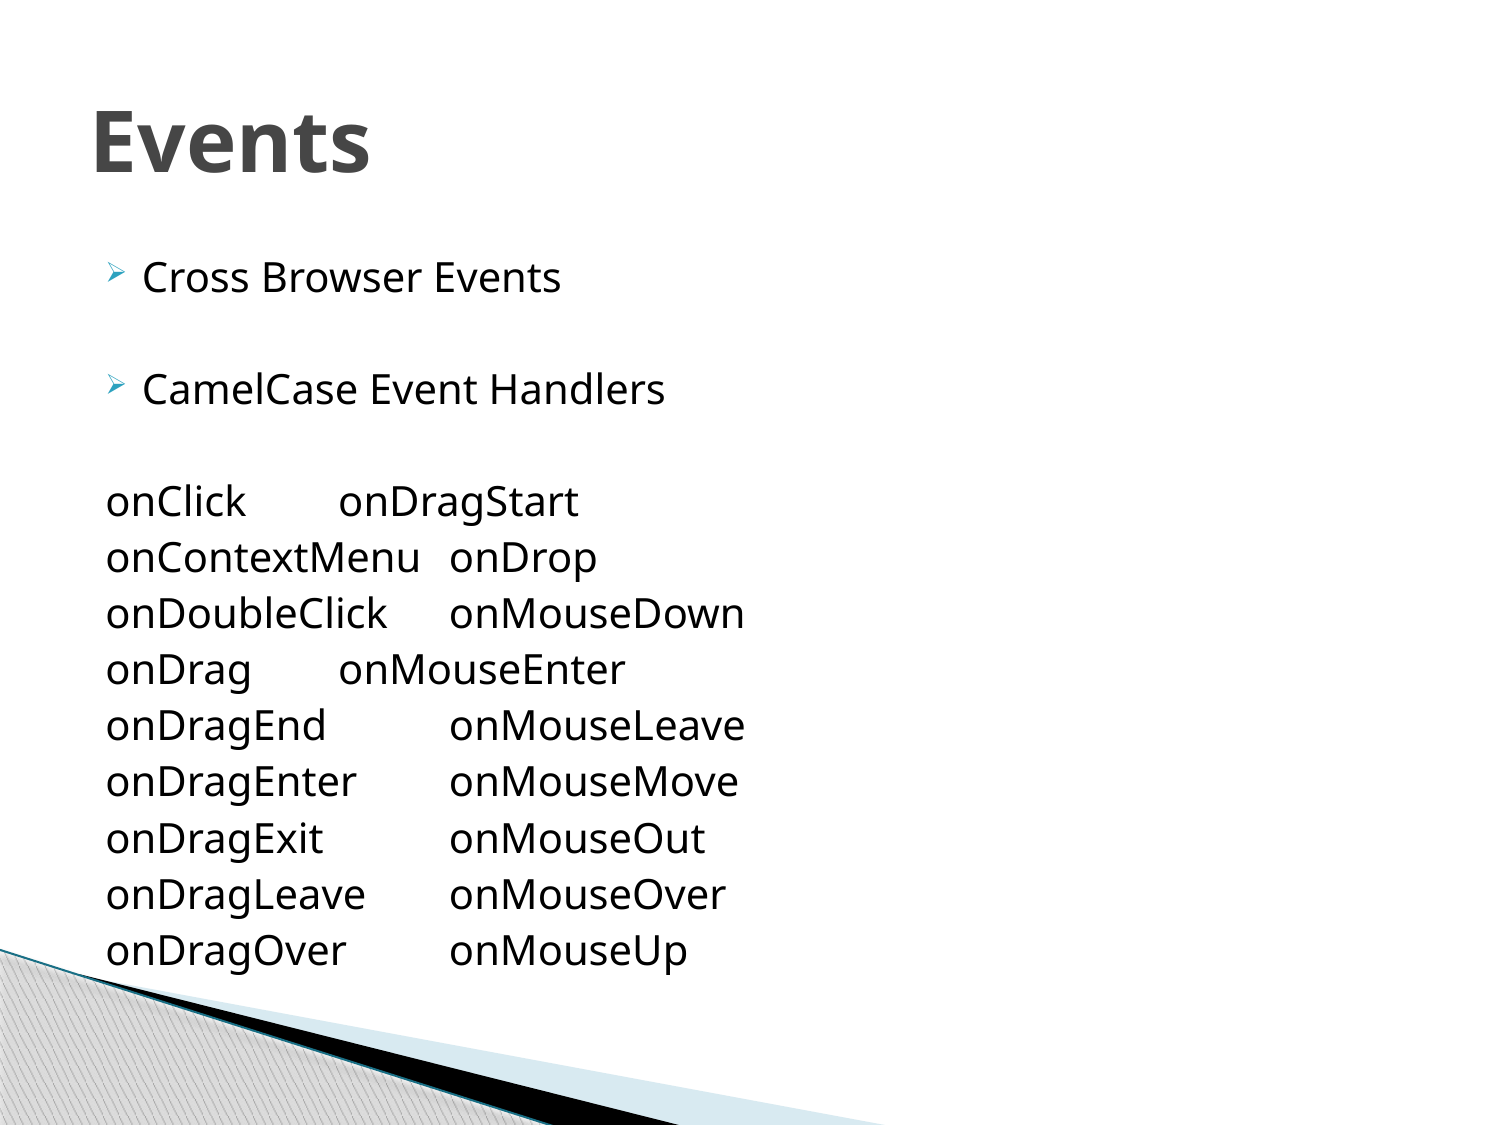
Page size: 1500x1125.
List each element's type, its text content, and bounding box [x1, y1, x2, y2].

title Events [75, 45, 1425, 233]
list Cross Browser Events CamelCase Event Handlers onClick onDragStart onContextMenu onDrop onDoubleClick onMouseDown onDrag onMouseEnter onDragEnd onMouseLeave onDragEnter onMouseMove onDragExit onMouseOut onDragLeave onMouseOver onDragOver onMouseUp [75, 243, 1425, 986]
